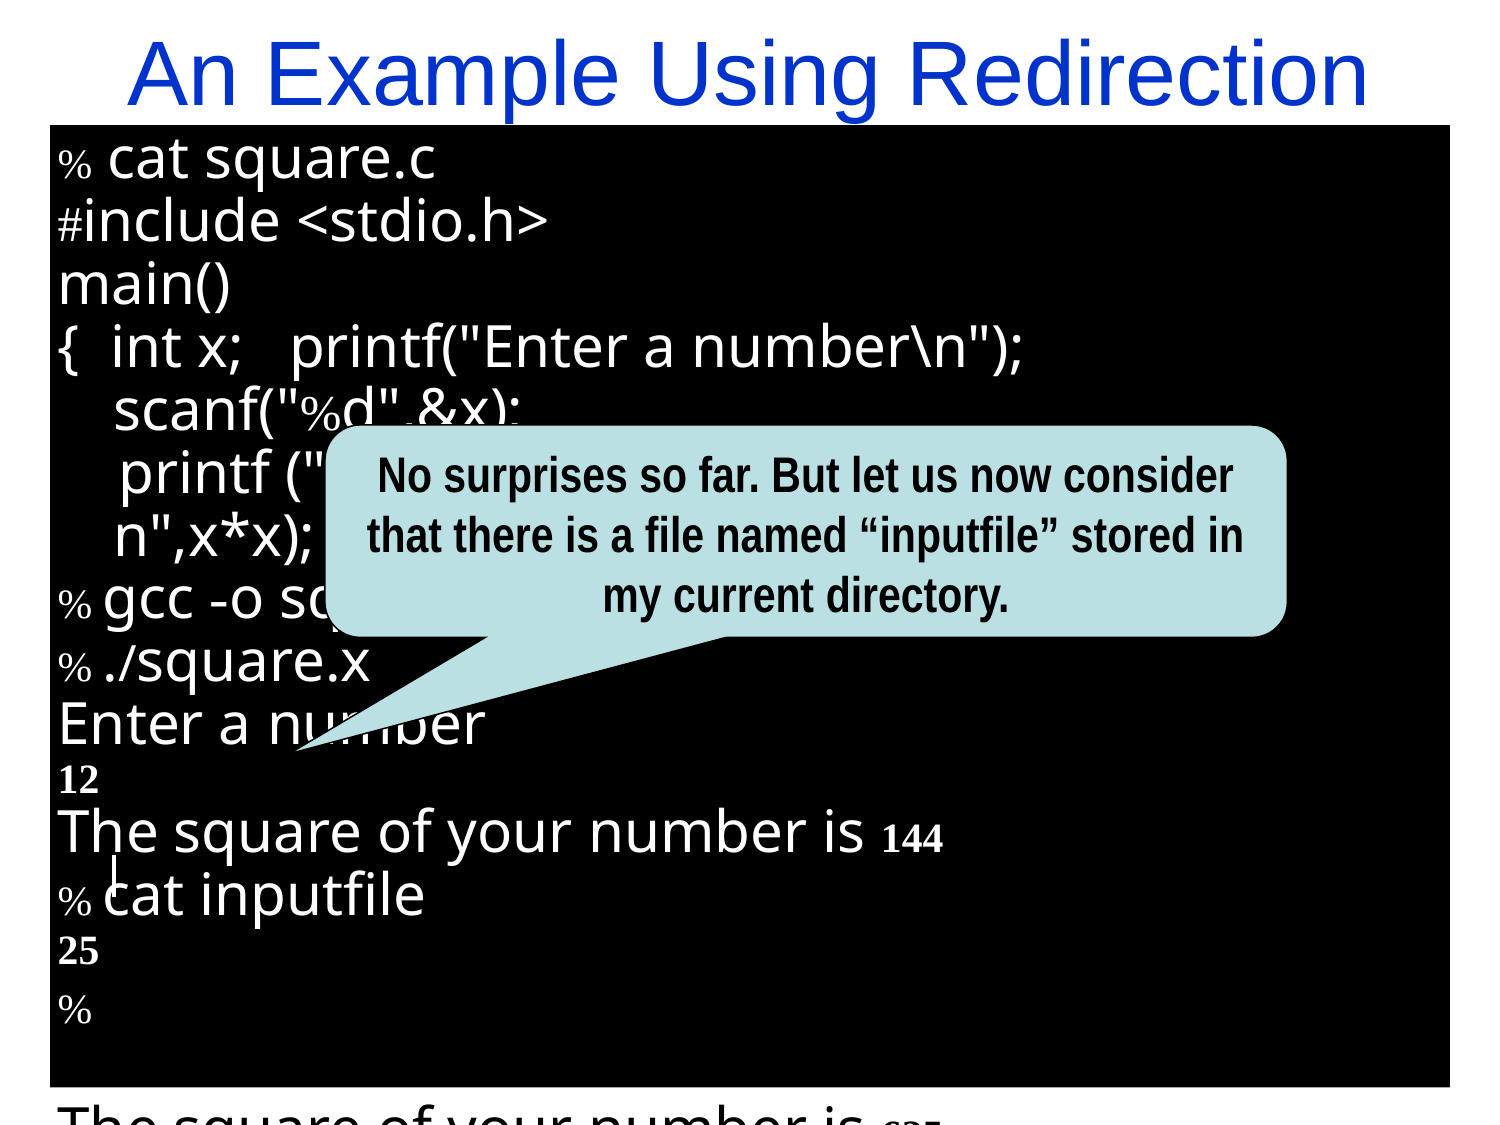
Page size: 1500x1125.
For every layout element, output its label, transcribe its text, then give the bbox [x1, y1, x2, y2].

title An Example Using Redirection [37, 0, 1463, 138]
text_box No surprises so far. But let us now consider that there is a file named “inputfile” stored in my current directory. [289, 424, 1288, 754]
list % cat square.c #include <stdio.h> main() { int x; printf("Enter a number\n"); scanf("%d",&x); printf ("The square of your number is %d\n",x*x); } % gcc -o square.x square.c % ./square.x Enter a number 12 The square of your number is 144 % cat inputfile 25 % ./square.x < inputfile Enter a number The square of your number is 625 % [49, 124, 1451, 1088]
